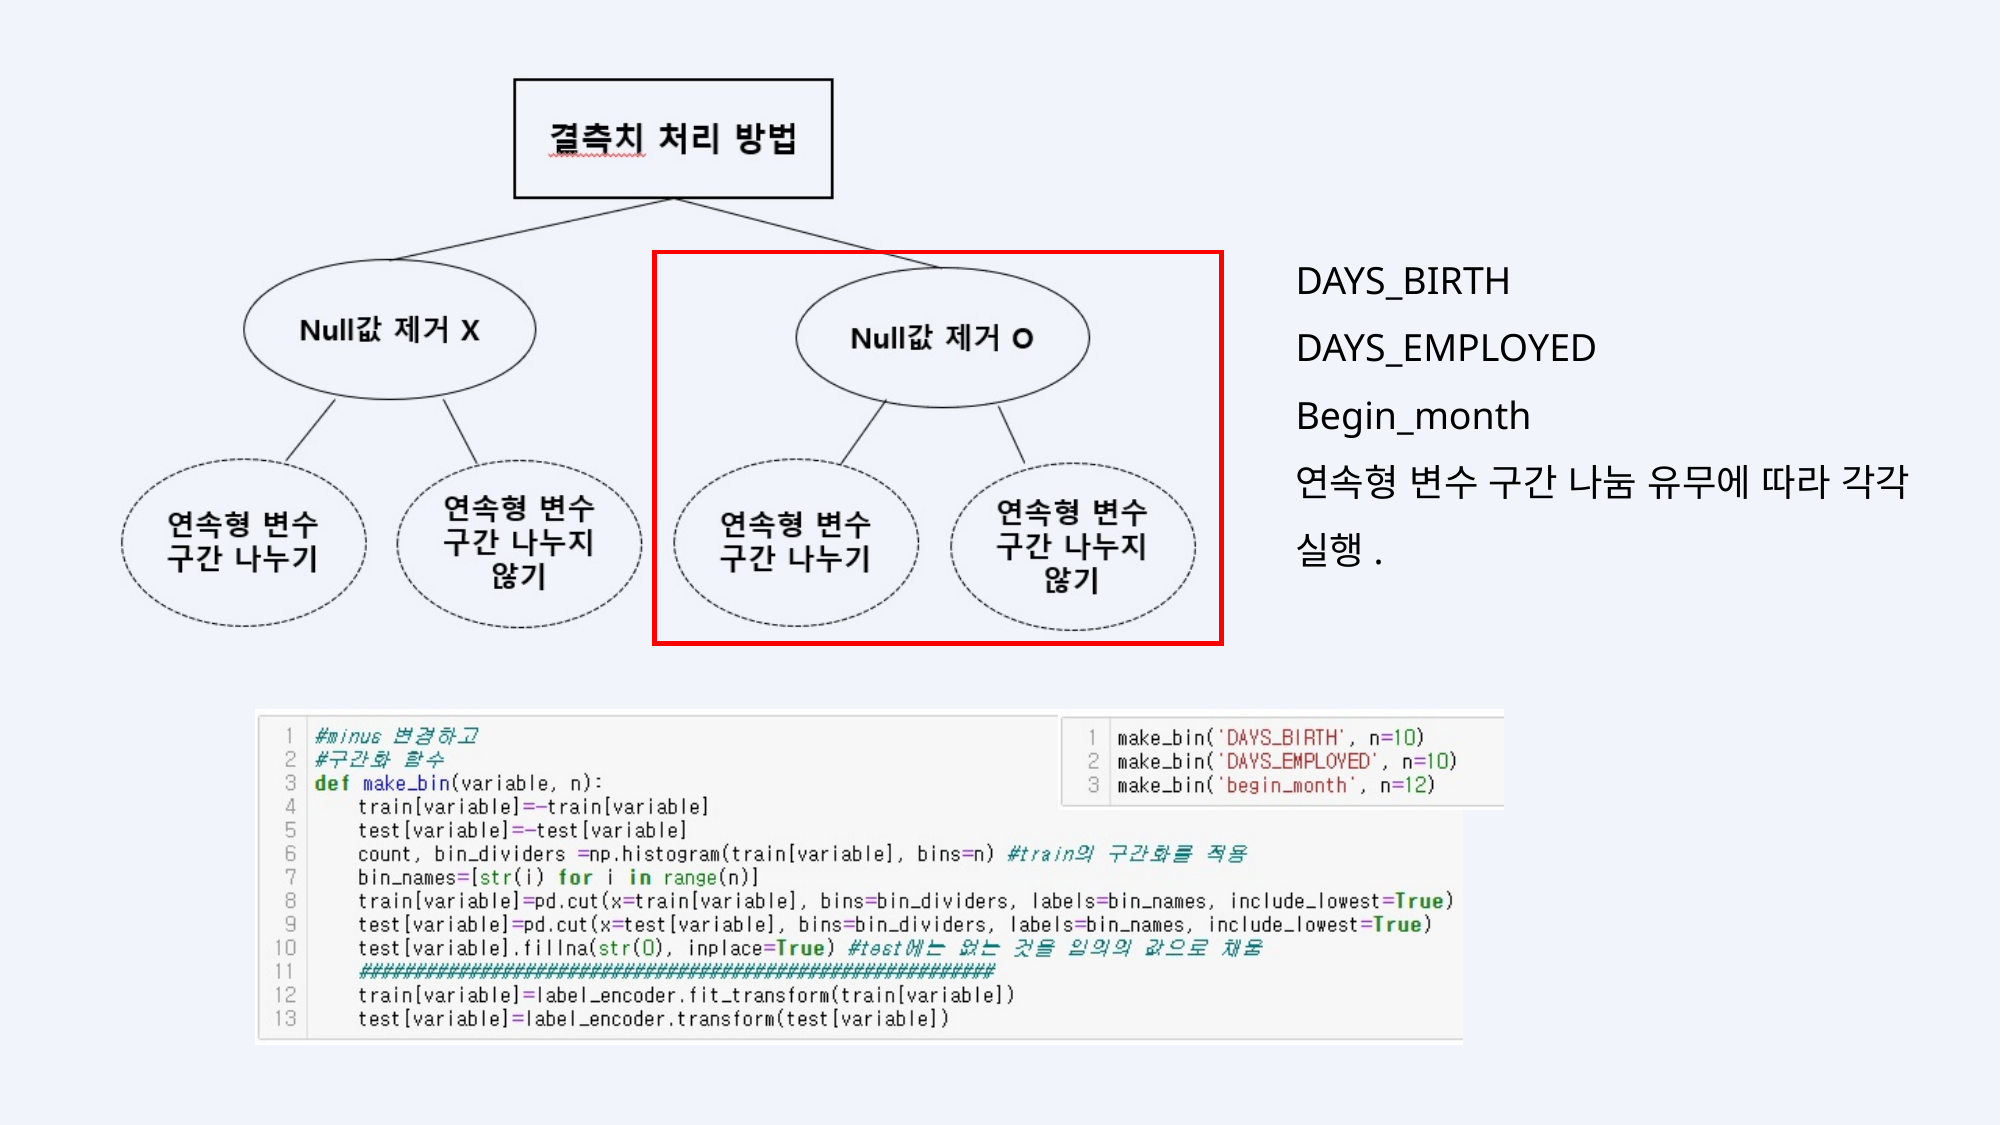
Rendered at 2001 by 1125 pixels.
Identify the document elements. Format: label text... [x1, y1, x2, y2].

text_box DAYS_BIRTH DAYS_EMPLOYED Begin_month 연속형 변수 구간 나눔 유무에 따라 각각 실행. [1280, 226, 1968, 580]
picture [67, 54, 1264, 680]
picture [255, 709, 1504, 1045]
